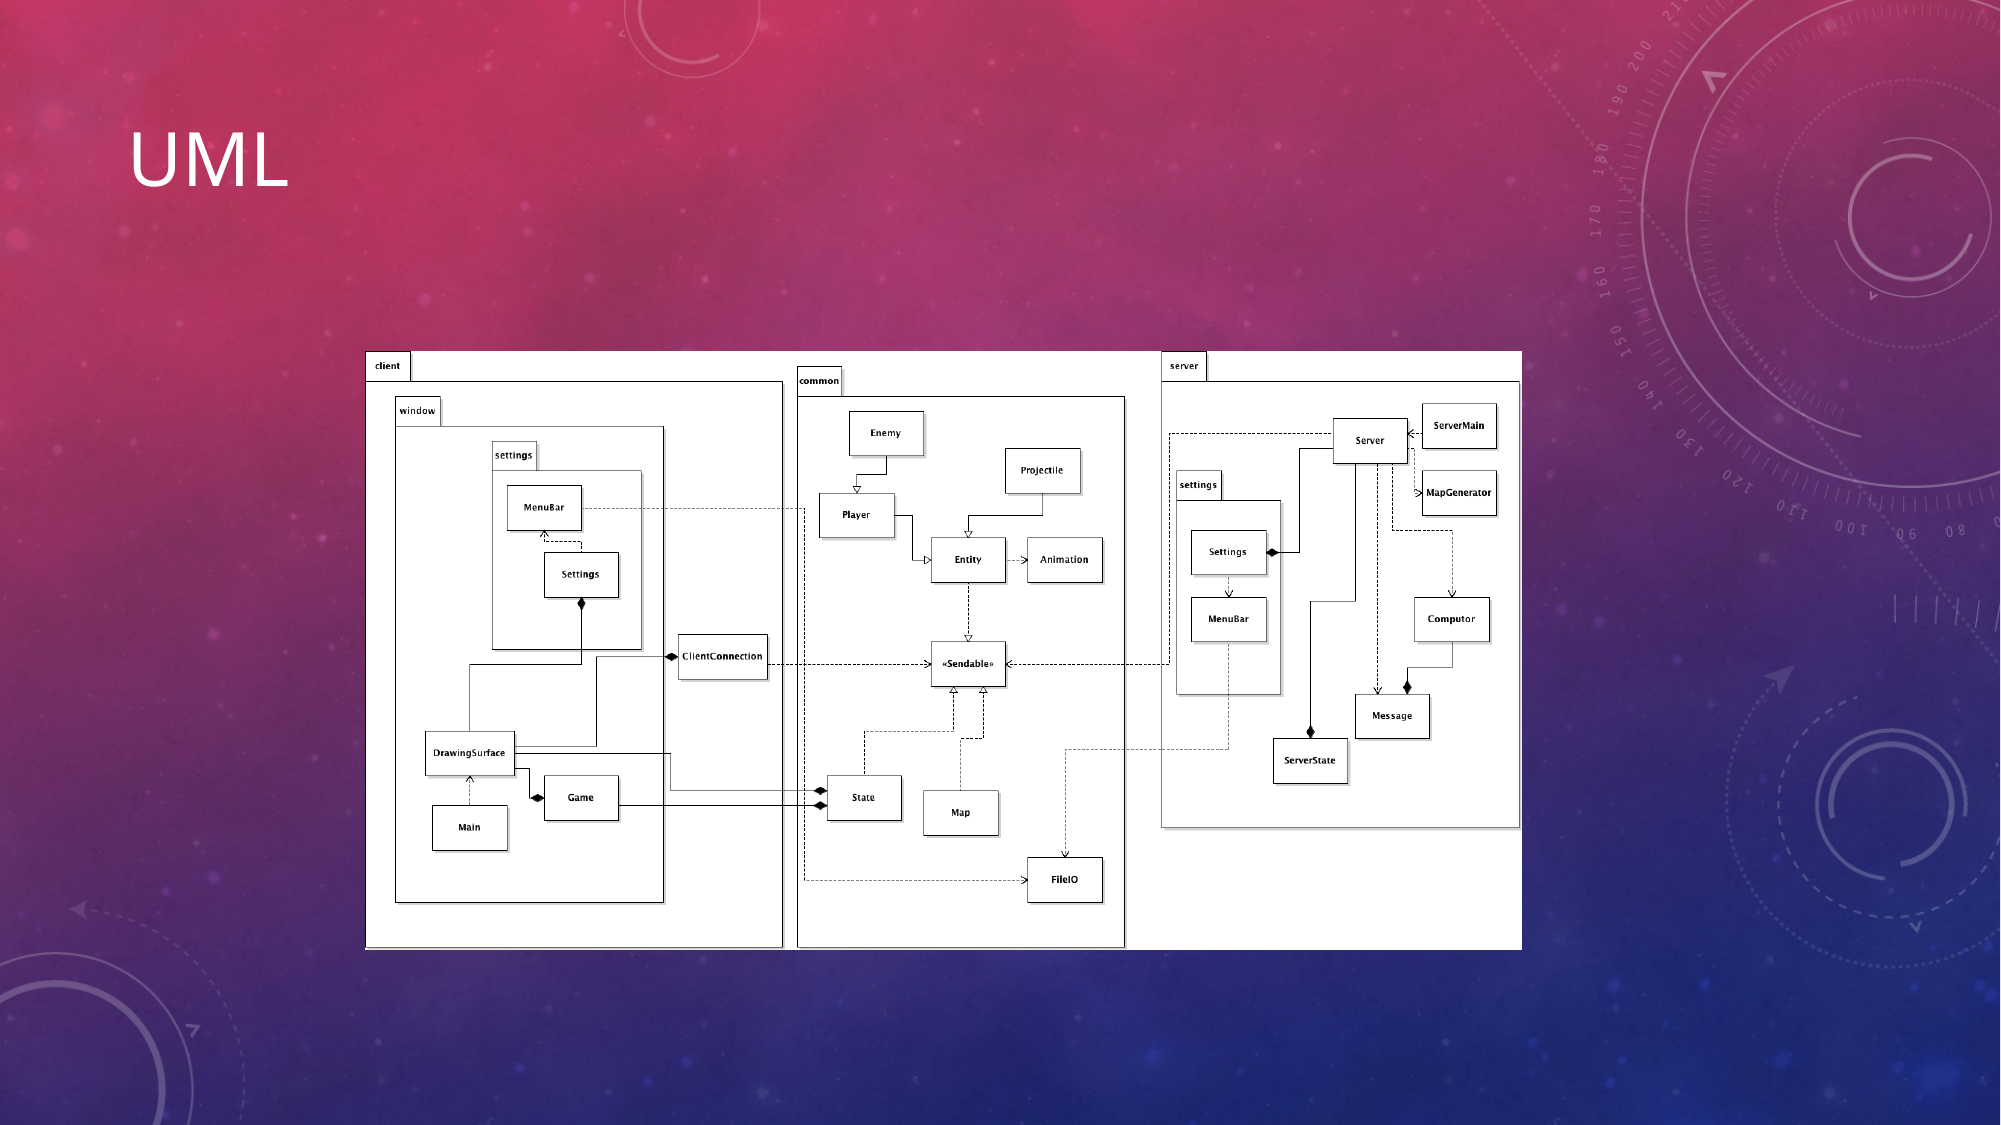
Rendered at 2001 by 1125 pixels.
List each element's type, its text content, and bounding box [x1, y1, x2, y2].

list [364, 350, 1522, 951]
picture [0, 0, 2001, 1125]
title UML [112, 99, 1775, 213]
